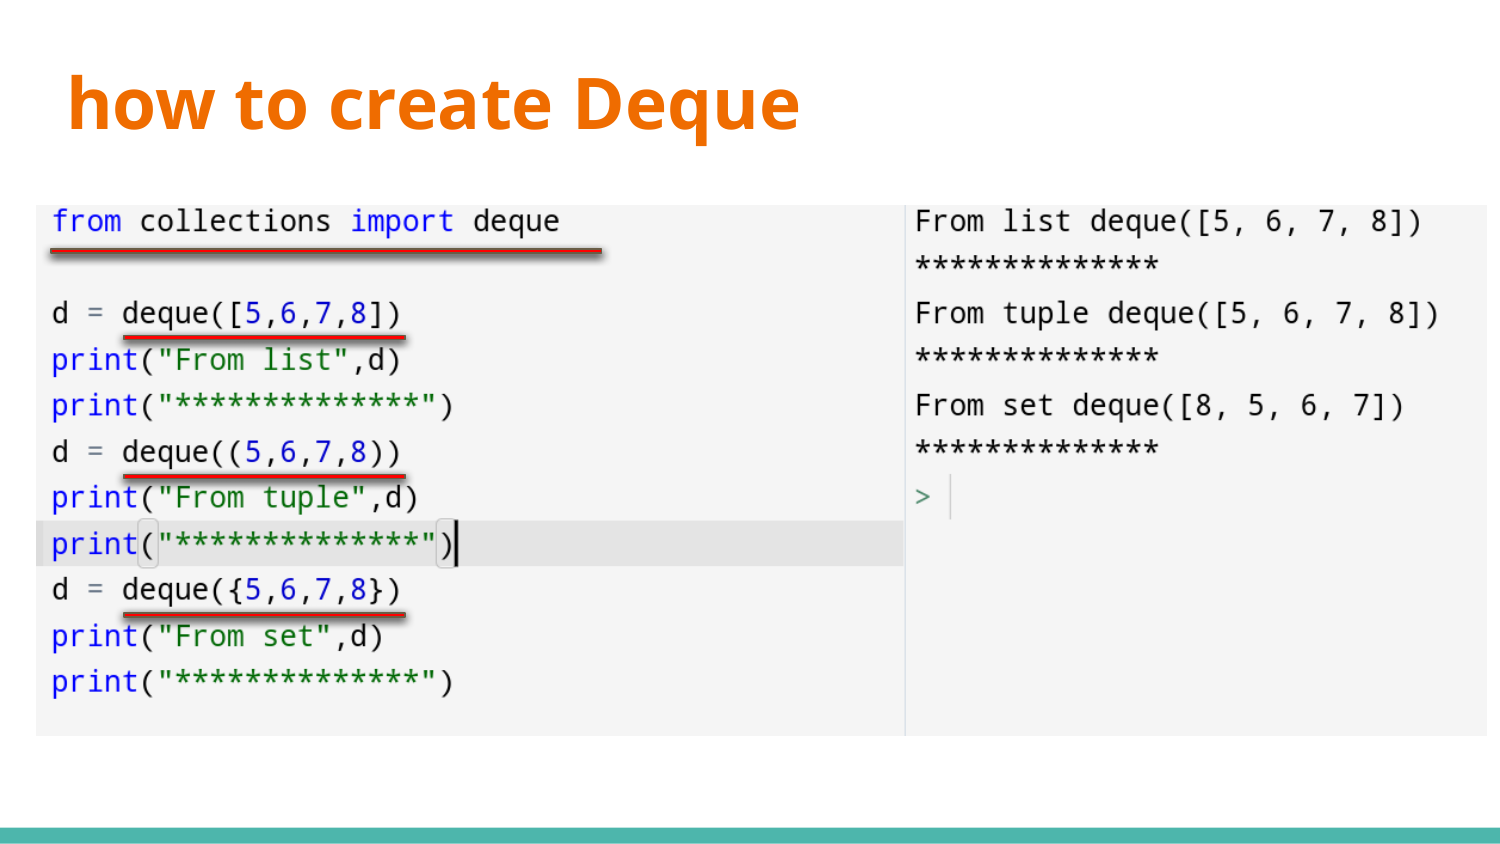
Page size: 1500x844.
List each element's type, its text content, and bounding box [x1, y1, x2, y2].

title how to create Deque [51, 42, 1449, 159]
picture [36, 205, 1488, 736]
